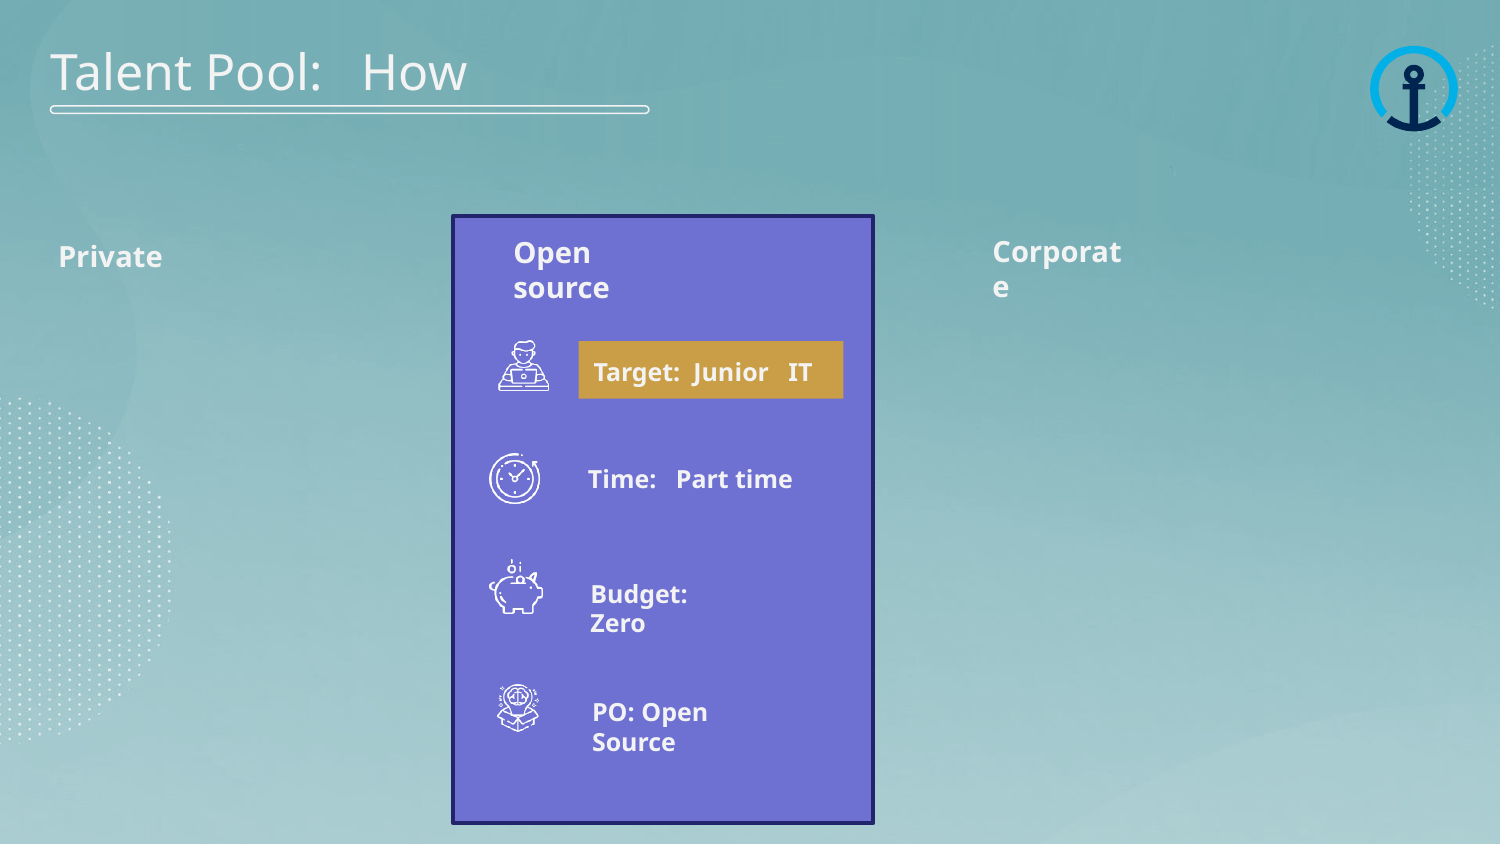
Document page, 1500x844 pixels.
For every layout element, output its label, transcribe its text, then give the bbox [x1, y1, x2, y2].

text_box Private [43, 223, 191, 281]
text_box Corporate [977, 217, 1138, 276]
text_box [451, 214, 875, 825]
text_box PO: Open Source [577, 681, 810, 739]
picture [498, 340, 549, 391]
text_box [489, 448, 839, 504]
text_box Open source [498, 219, 692, 278]
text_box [489, 559, 748, 621]
text_box [50, 105, 649, 114]
title Talent Pool: How [35, 0, 618, 134]
picture [490, 683, 546, 733]
text_box Target: Junior IT [578, 341, 844, 399]
